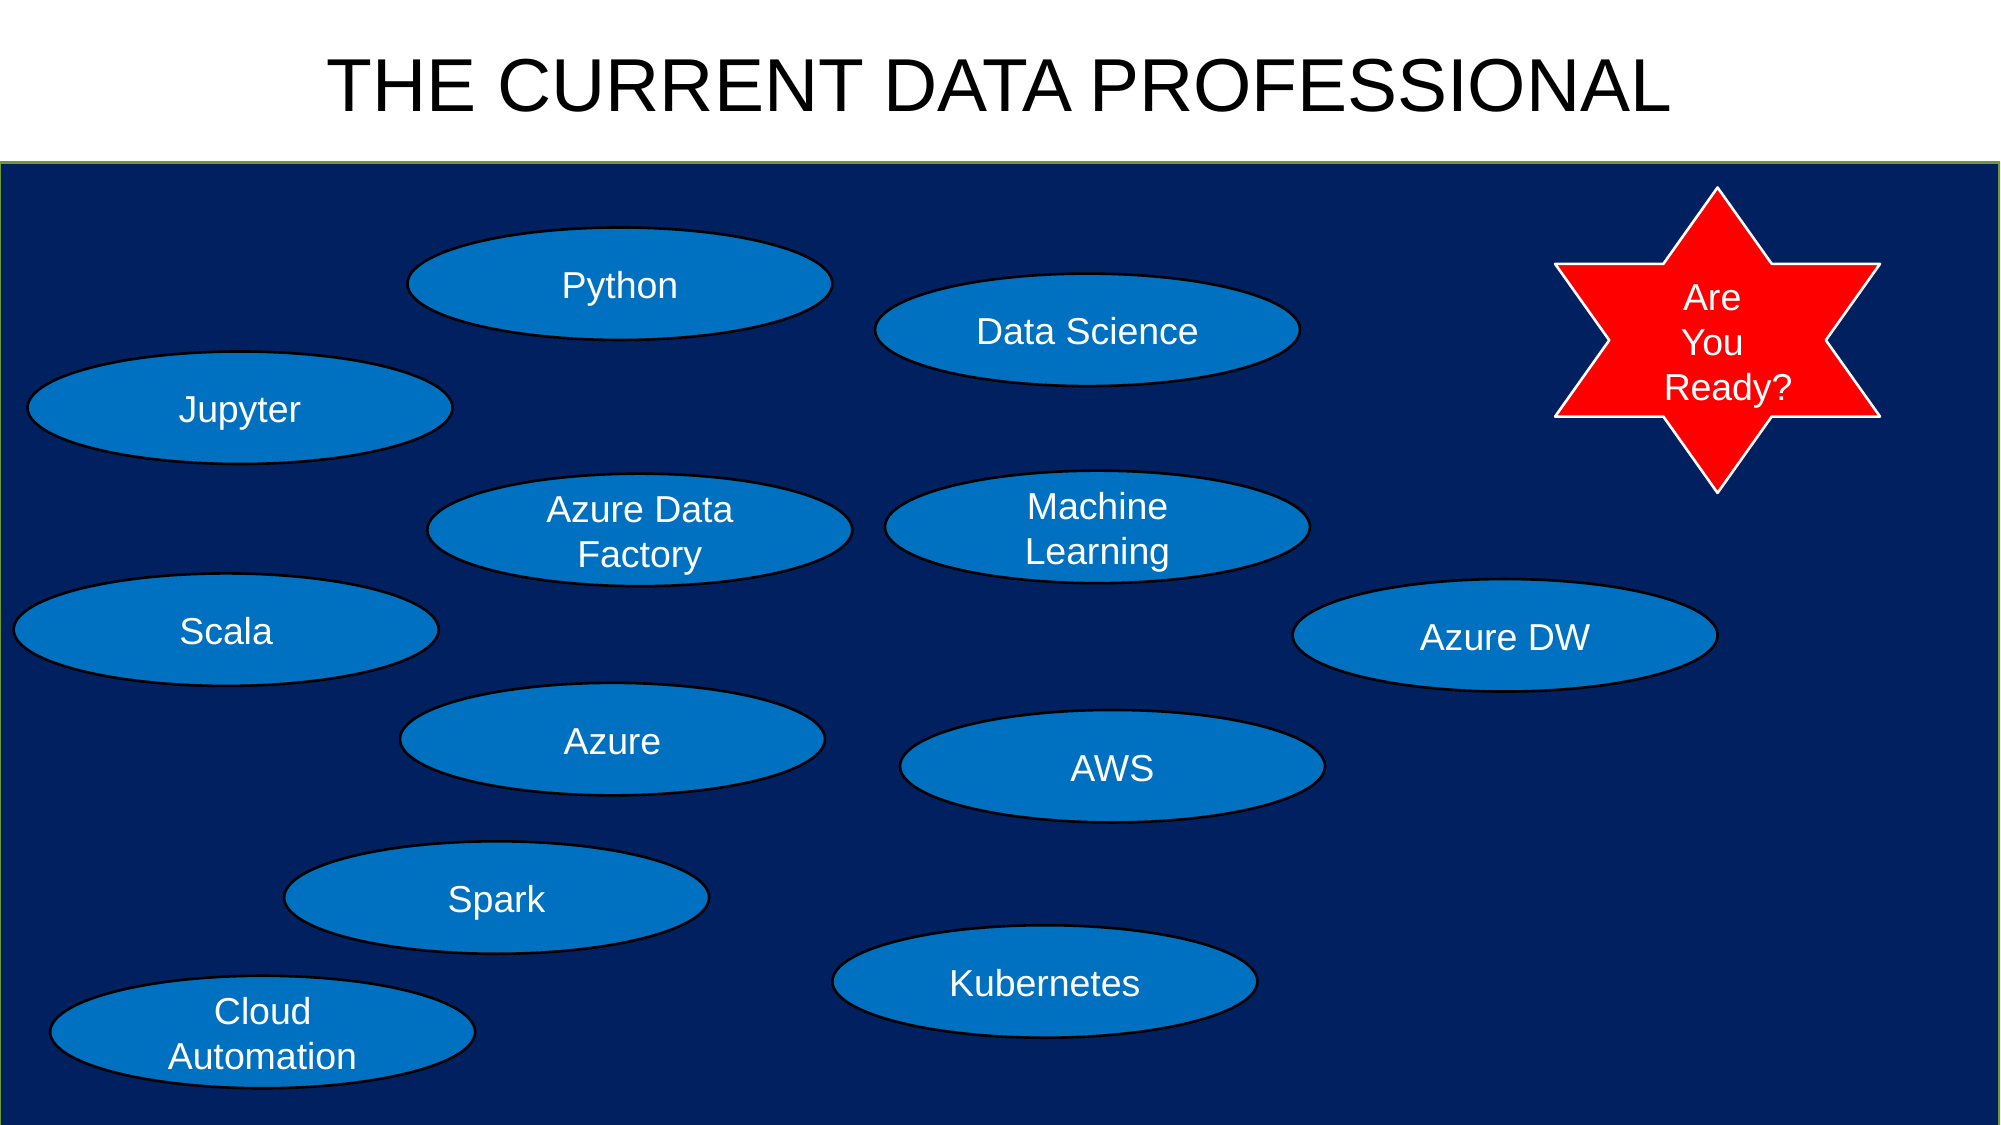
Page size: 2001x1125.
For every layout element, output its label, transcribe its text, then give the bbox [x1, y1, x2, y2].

text_box Jupyter [26, 350, 454, 466]
text_box Scala [12, 572, 440, 688]
text_box AWS [898, 708, 1327, 824]
text_box Machine Learning [883, 469, 1312, 585]
text_box Are You Ready? [1553, 186, 1882, 495]
text_box Azure Data Factory [426, 472, 854, 588]
title The Current Data Professional [0, 39, 2000, 129]
text_box Kubernetes [831, 923, 1259, 1040]
text_box Data Science [873, 272, 1302, 388]
text_box Python [406, 226, 834, 342]
text_box Cloud Automation [48, 974, 477, 1090]
text_box Spark [282, 840, 711, 956]
text_box Azure DW [1291, 577, 1719, 693]
text_box Azure [398, 681, 827, 797]
